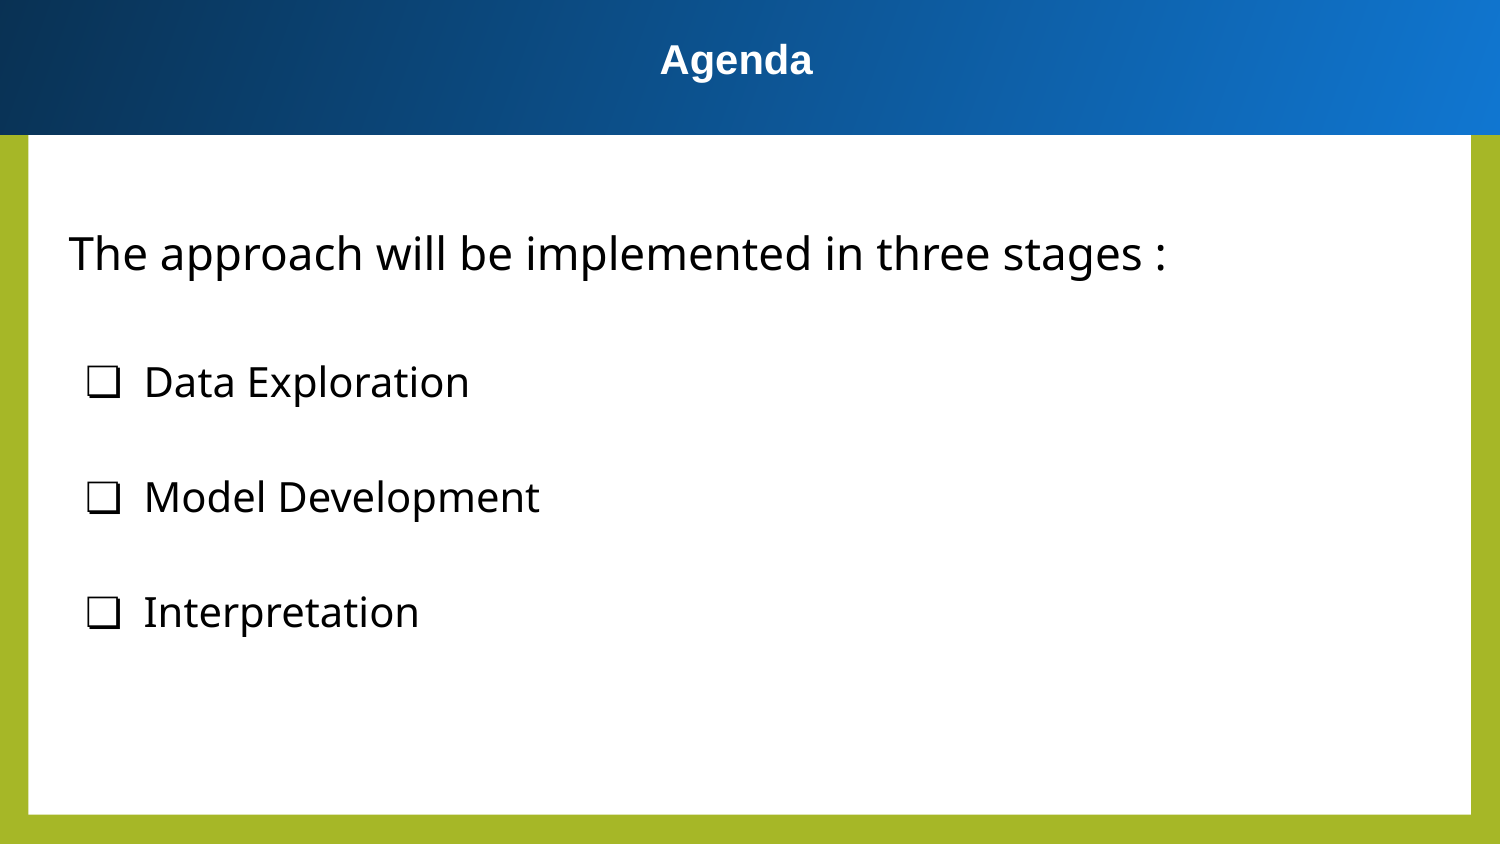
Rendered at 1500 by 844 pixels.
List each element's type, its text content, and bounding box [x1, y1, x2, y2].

text_box Agenda [33, 18, 1439, 120]
text_box [0, 0, 1500, 135]
text_box The approach will be implemented in three stages : Data Exploration Model Development Interpretation [53, 201, 1447, 777]
